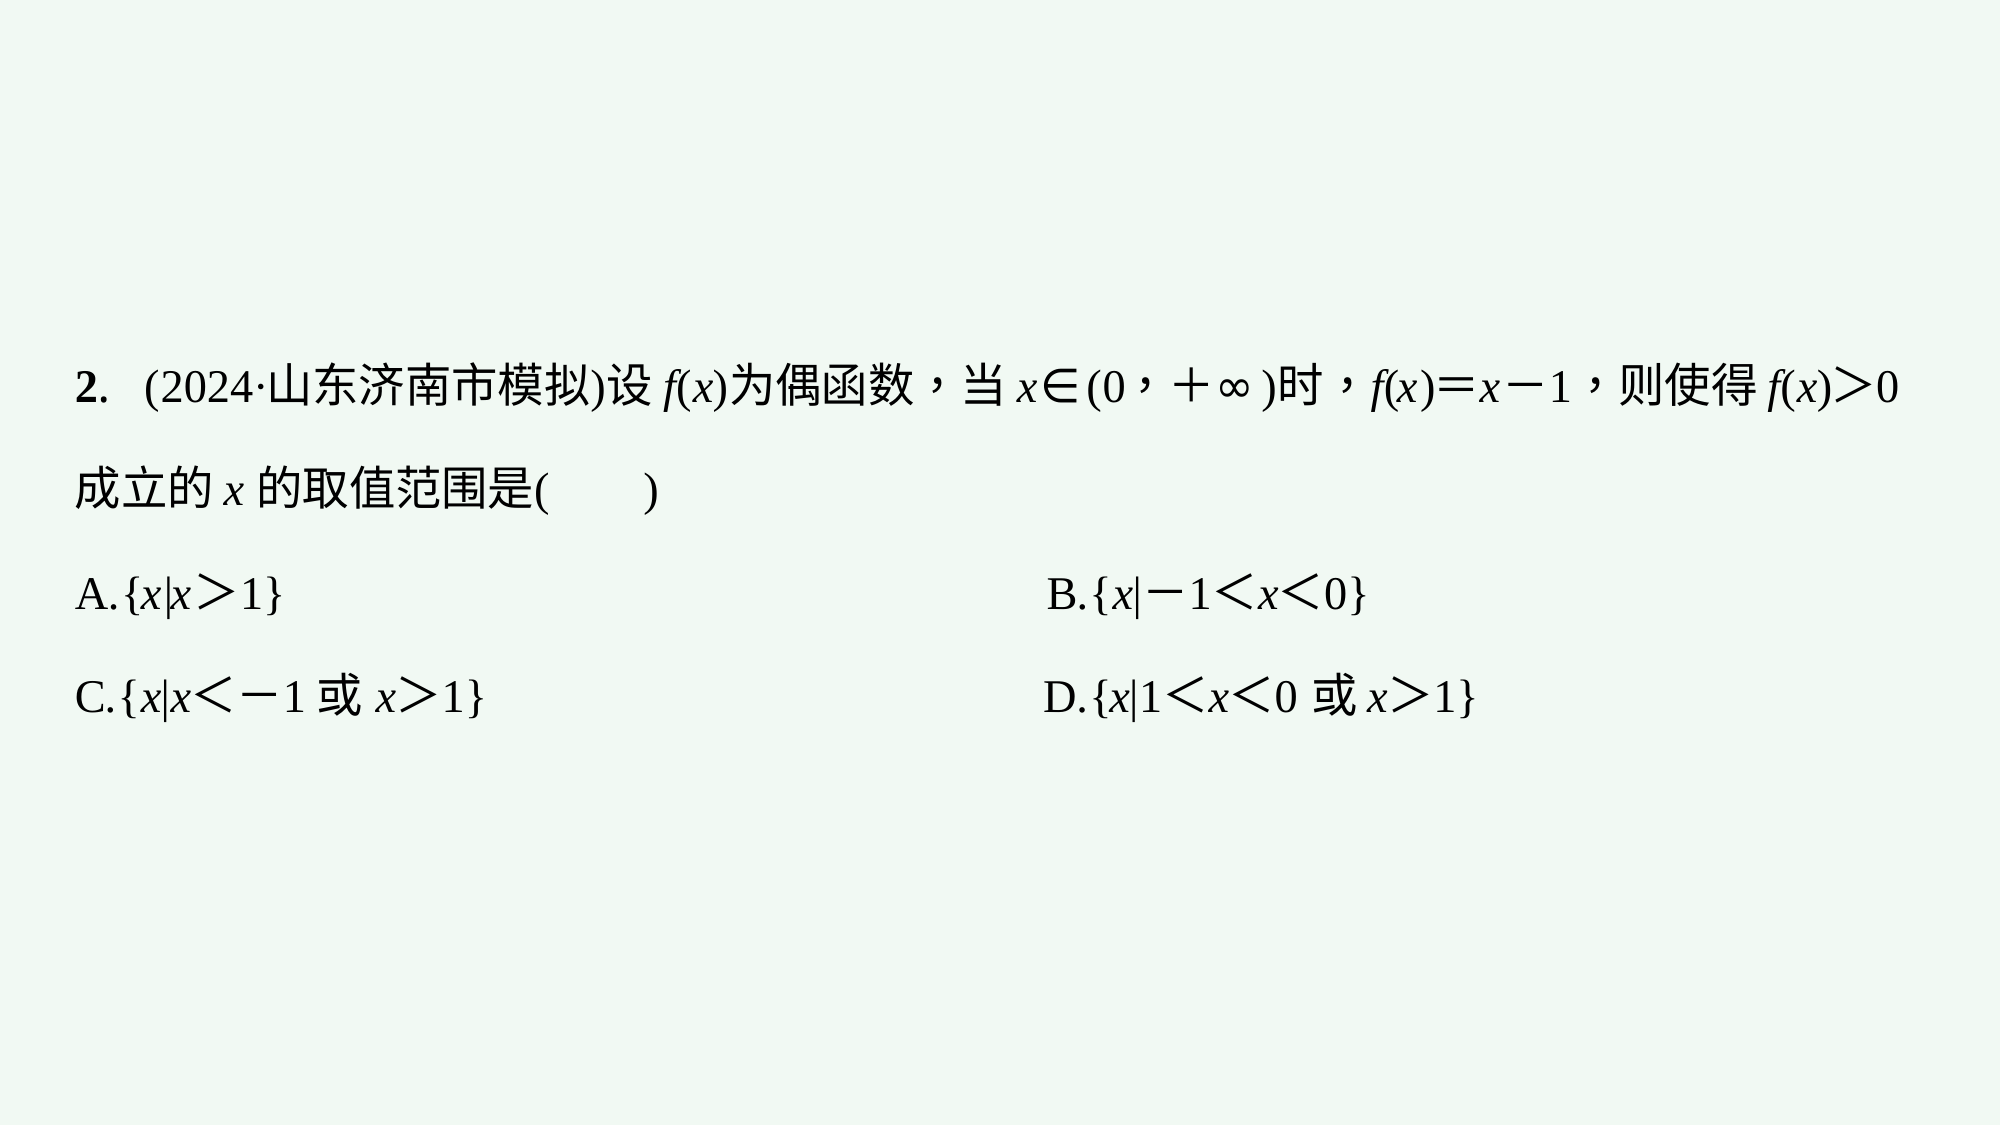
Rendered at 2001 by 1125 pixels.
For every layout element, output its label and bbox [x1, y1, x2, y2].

text_box [74, 331, 1907, 750]
